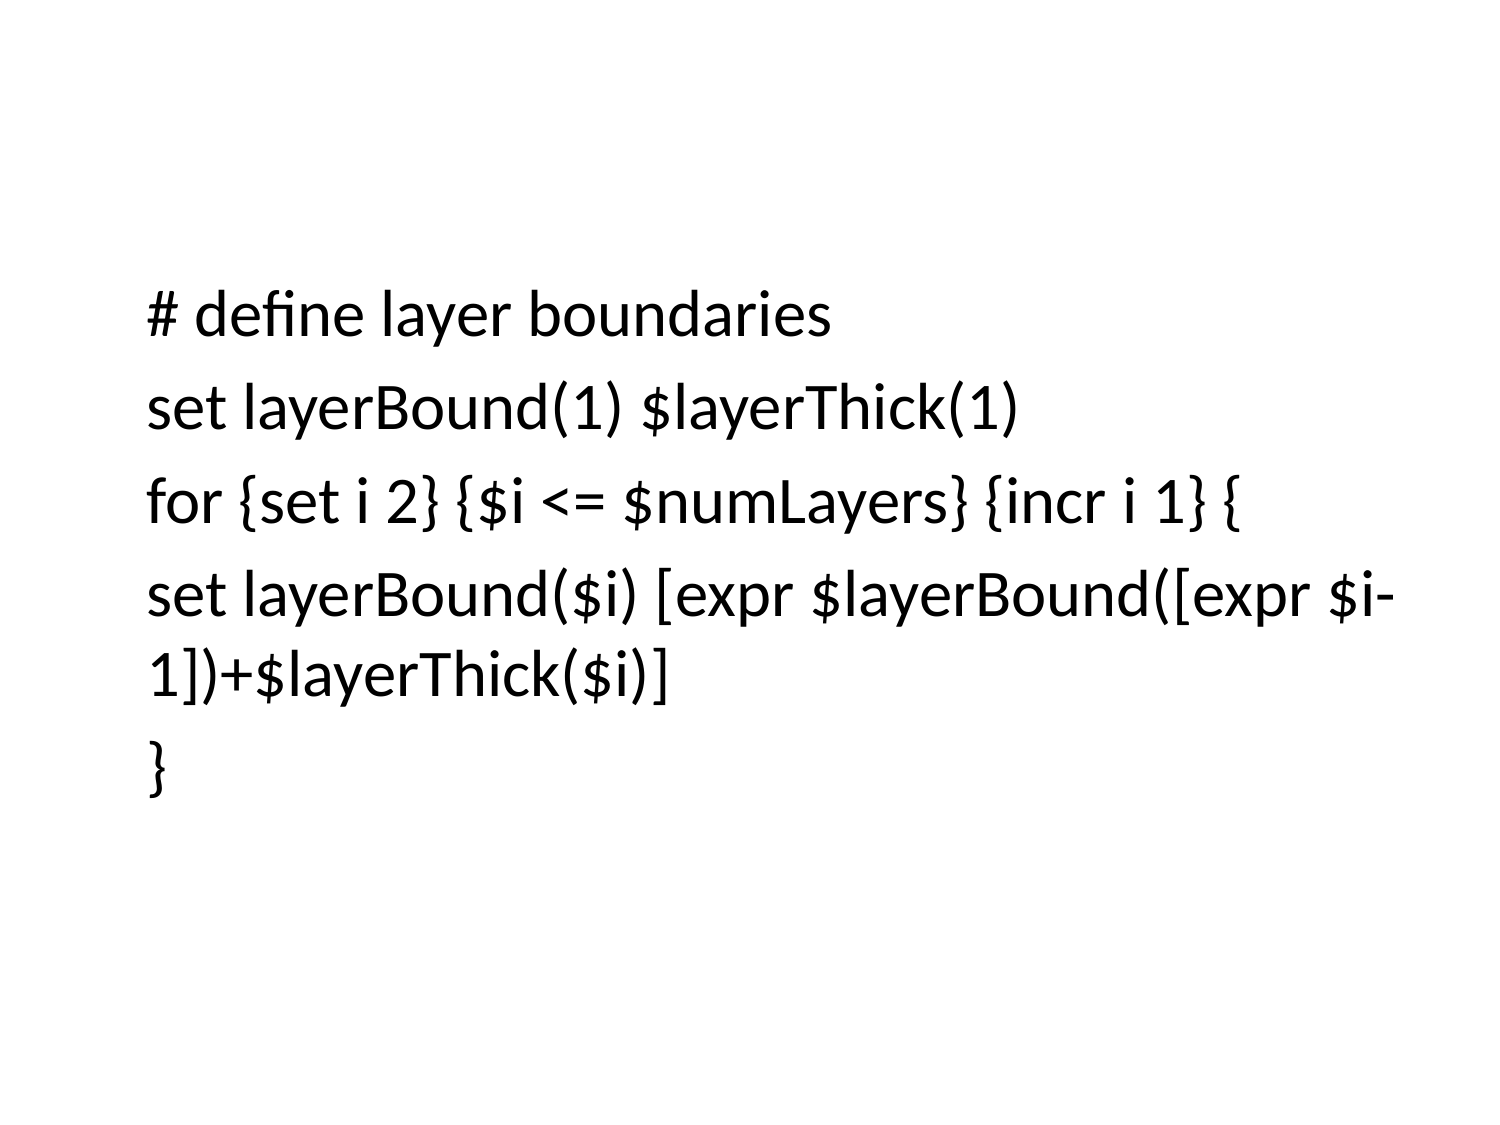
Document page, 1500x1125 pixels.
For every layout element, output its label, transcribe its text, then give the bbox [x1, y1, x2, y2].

list # define layer boundaries set layerBound(1) $layerThick(1) for {set i 2} {$i <= $numLayers} {incr i 1} { set layerBound($i) [expr $layerBound([expr $i-1])+$layerThick($i)] } [75, 262, 1425, 1005]
